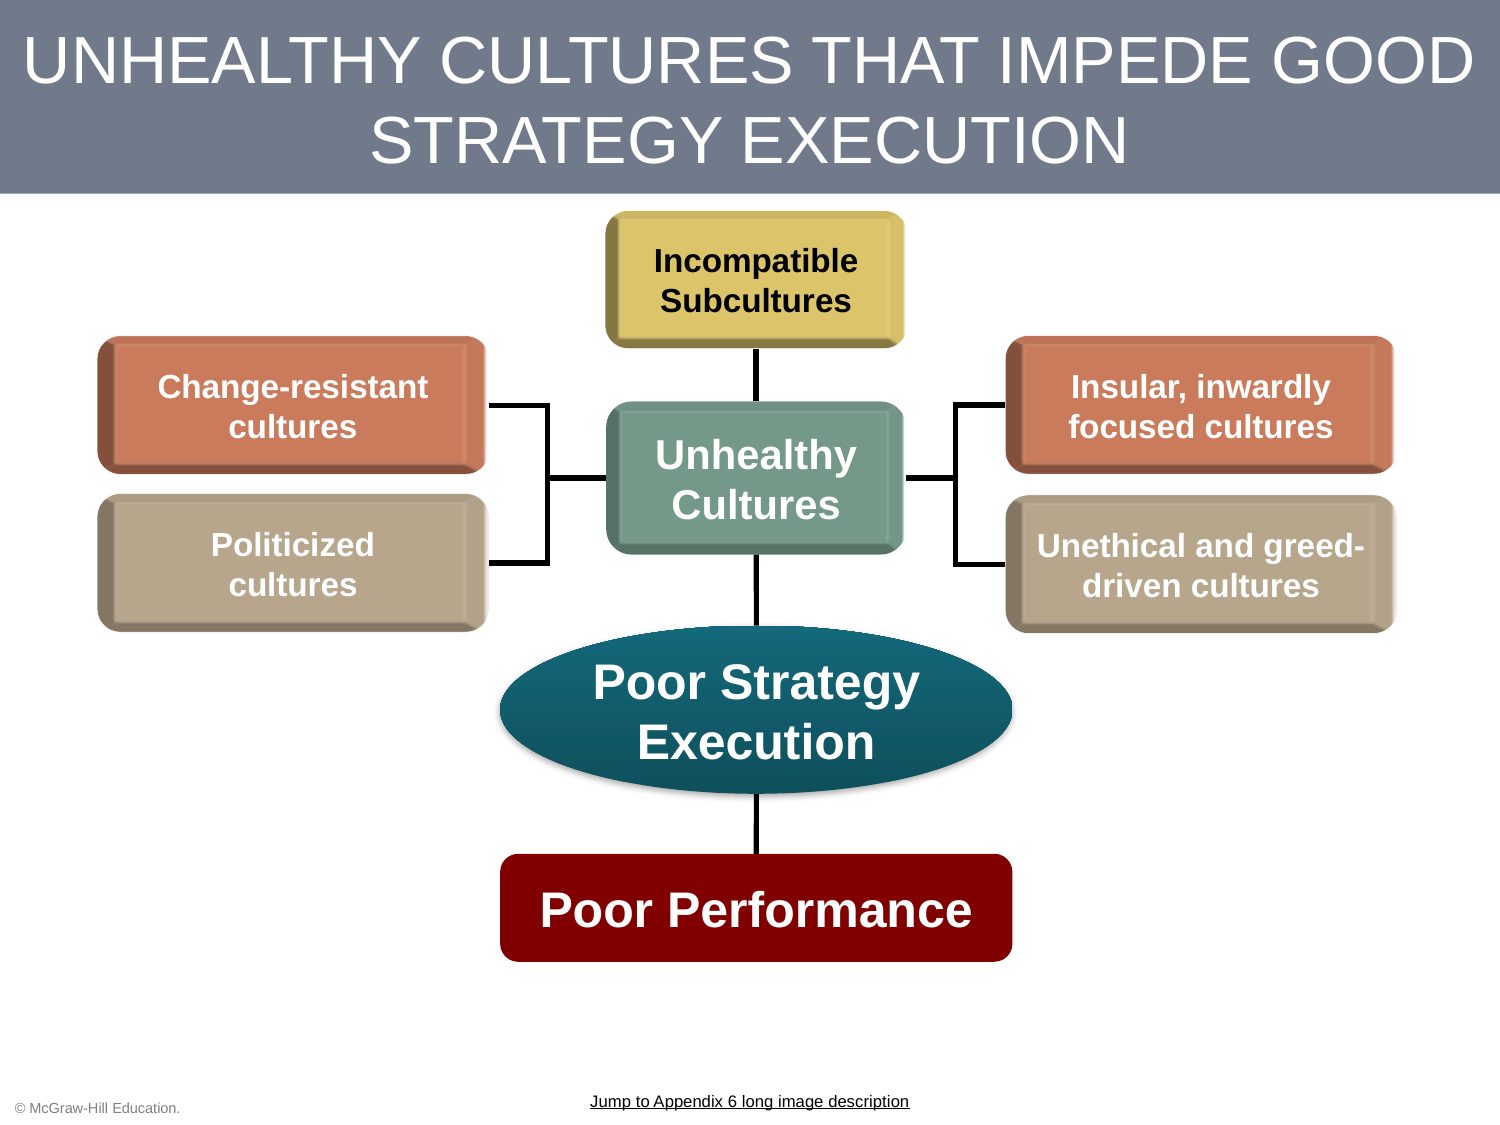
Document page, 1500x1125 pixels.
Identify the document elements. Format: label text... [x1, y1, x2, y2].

title UNHEALTHY CULTURES THAT IMPEDE GOOD STRATEGY EXECUTION [0, 0, 1500, 194]
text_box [96, 210, 1398, 963]
list Jump to Appendix 6 long image description [342, 1076, 1158, 1111]
